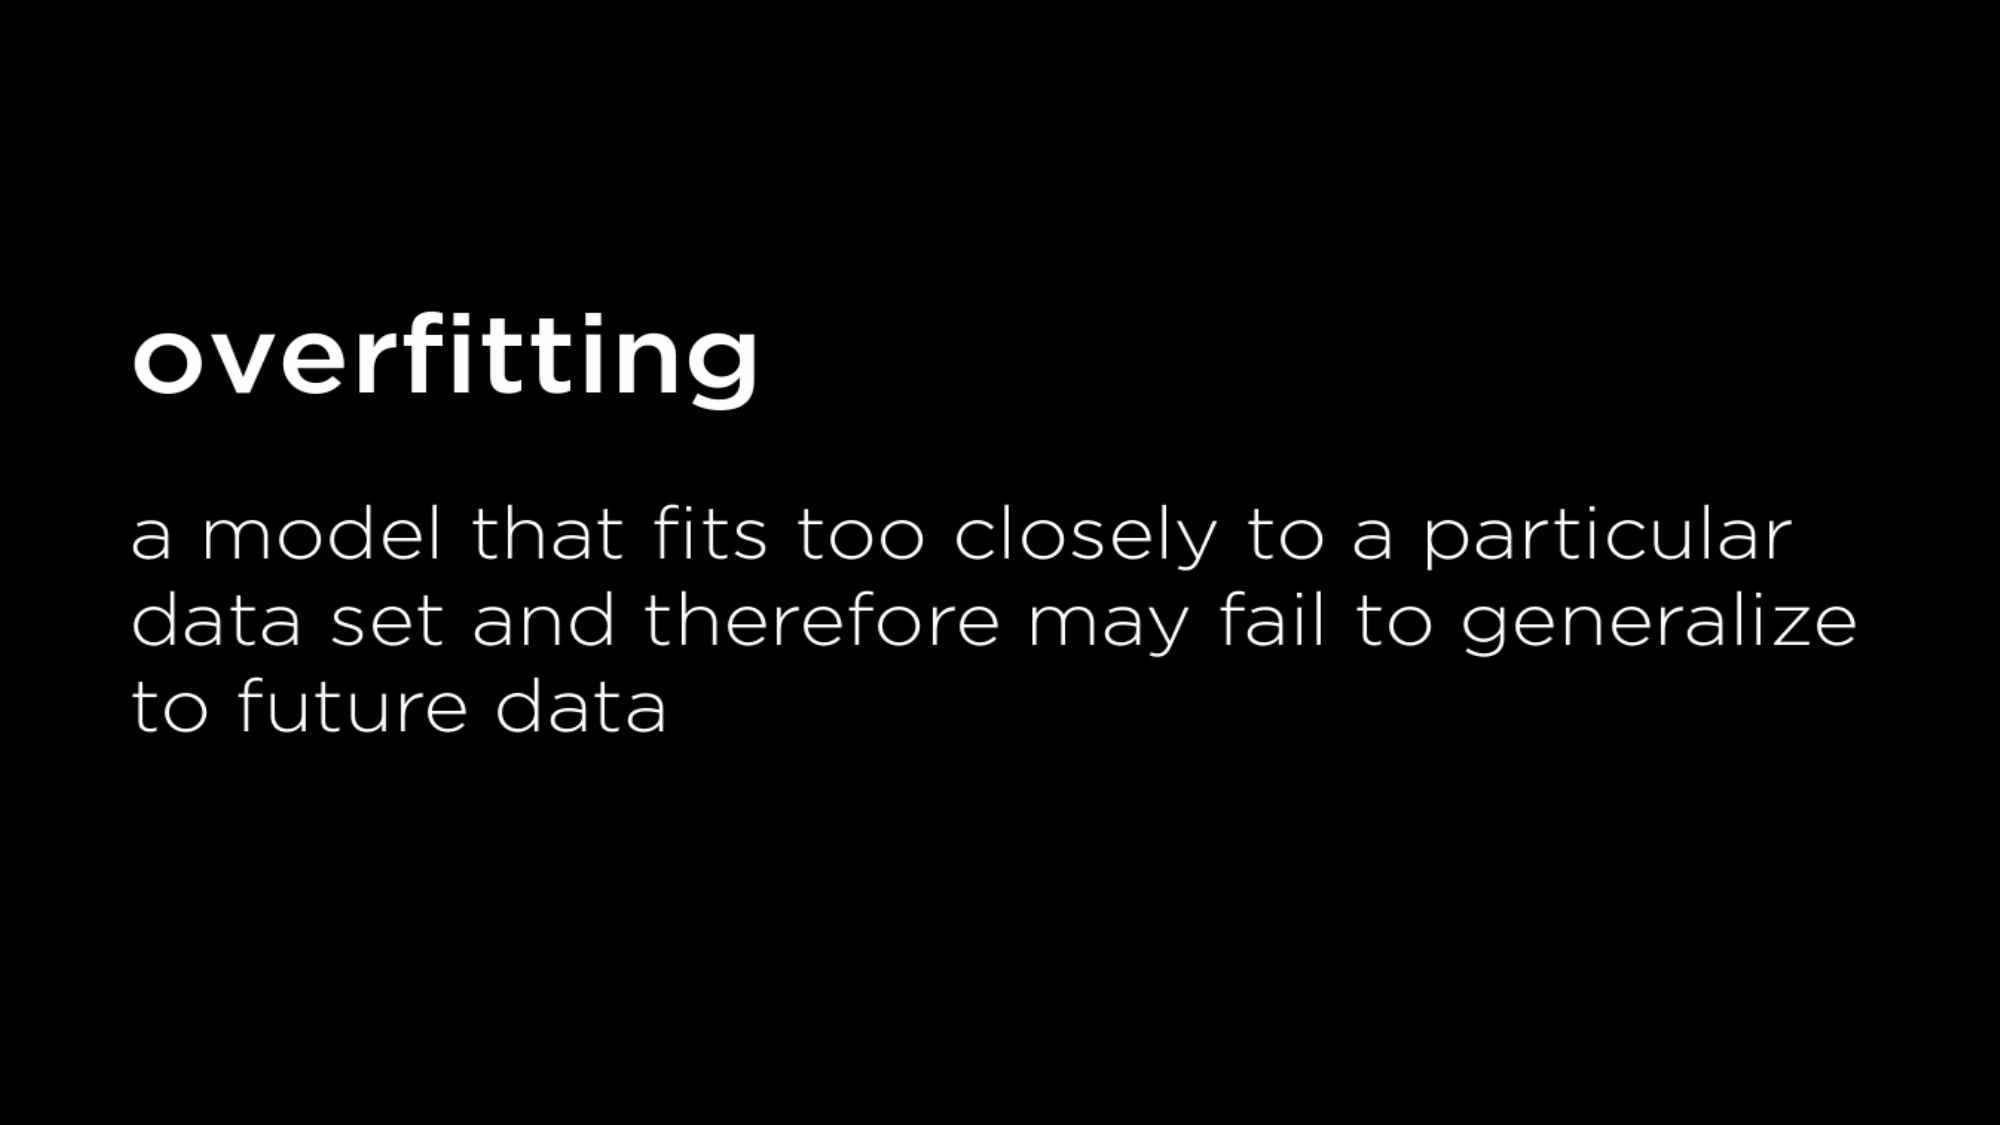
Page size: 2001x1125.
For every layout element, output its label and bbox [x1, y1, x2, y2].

picture [0, 0, 2000, 999]
